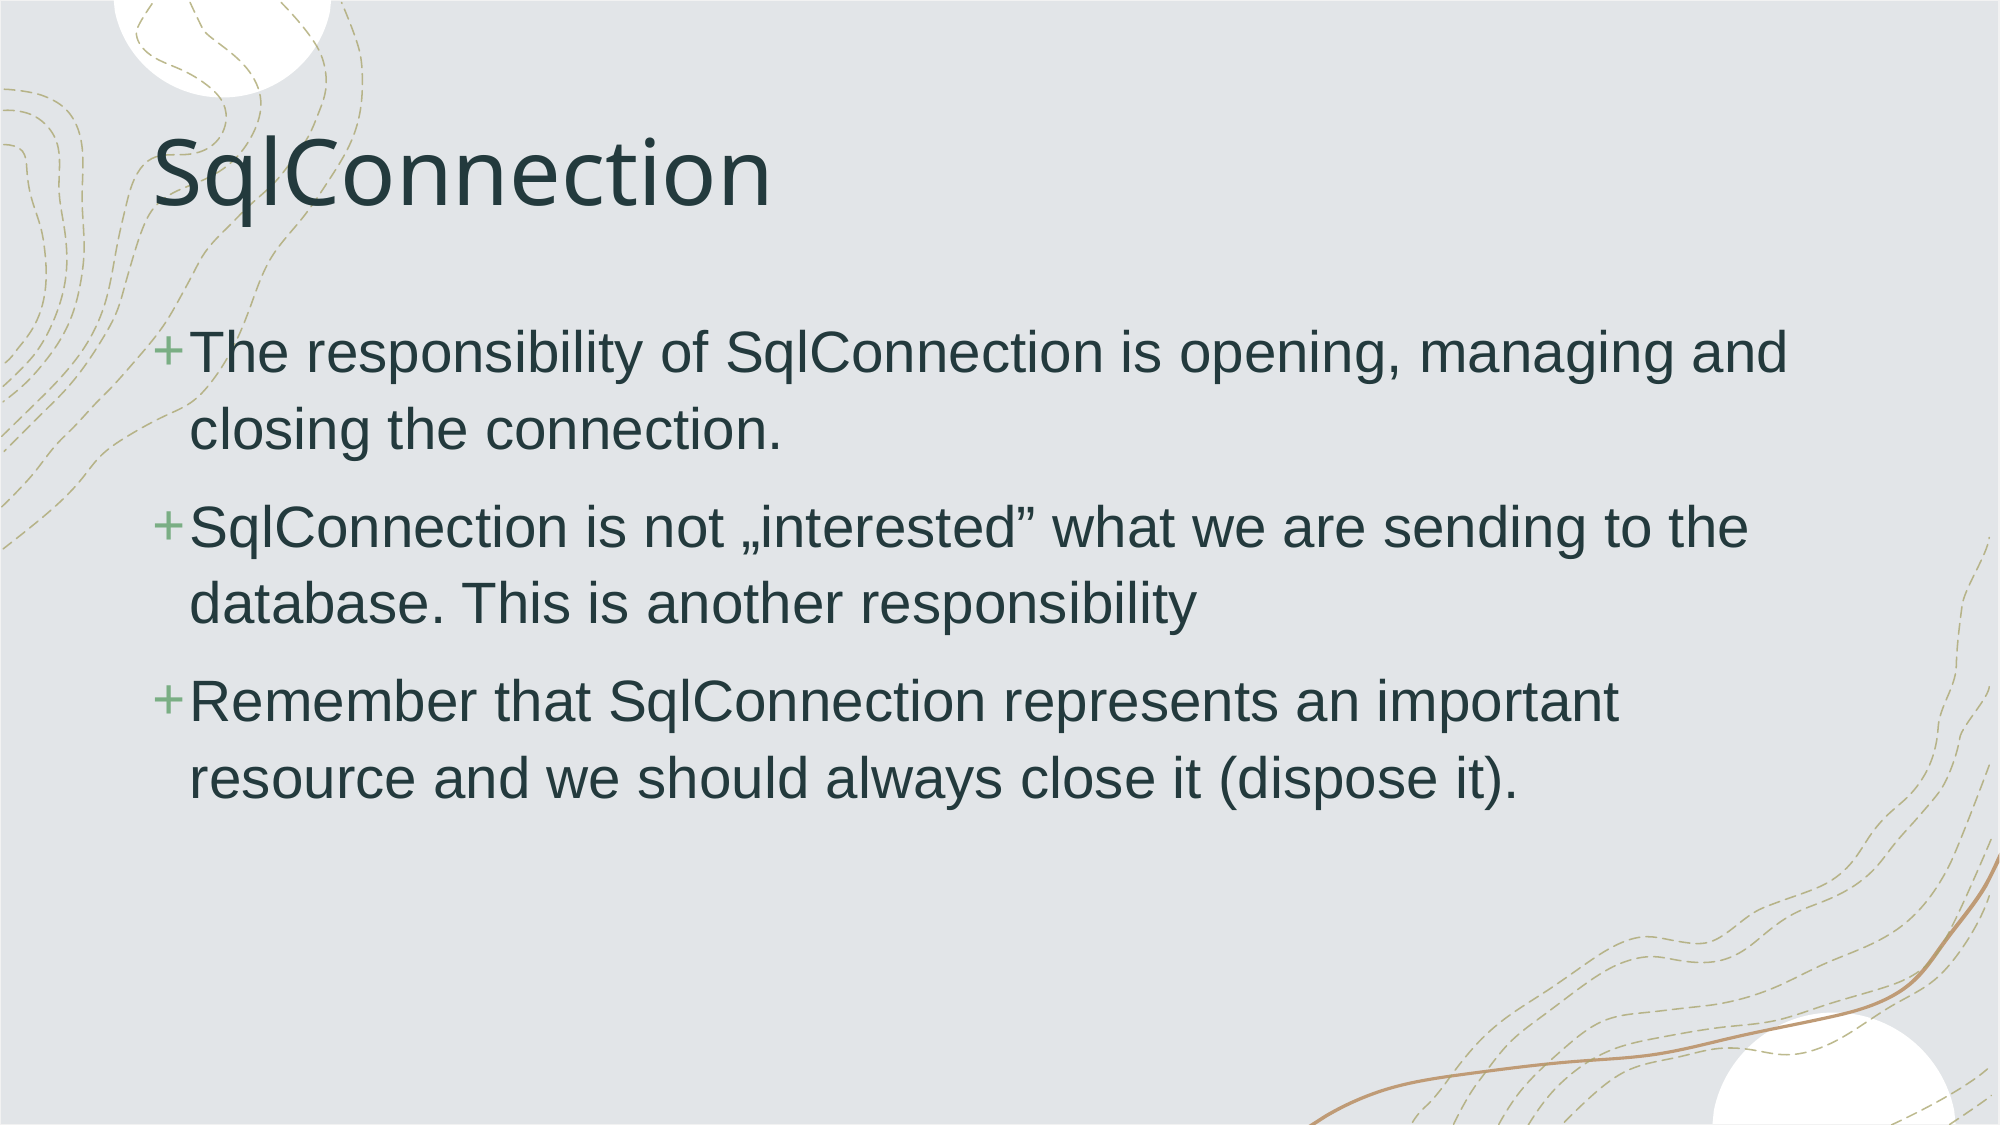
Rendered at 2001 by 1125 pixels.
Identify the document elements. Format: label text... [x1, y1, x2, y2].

title SqlConnection [137, 59, 1863, 278]
list The responsibility of SqlConnection is opening, managing and closing the connection. SqlConnection is not „interested” what we are sending to the database. This is another responsibility Remember that SqlConnection represents an important resource and we should always close it (dispose it). [137, 299, 1863, 1014]
